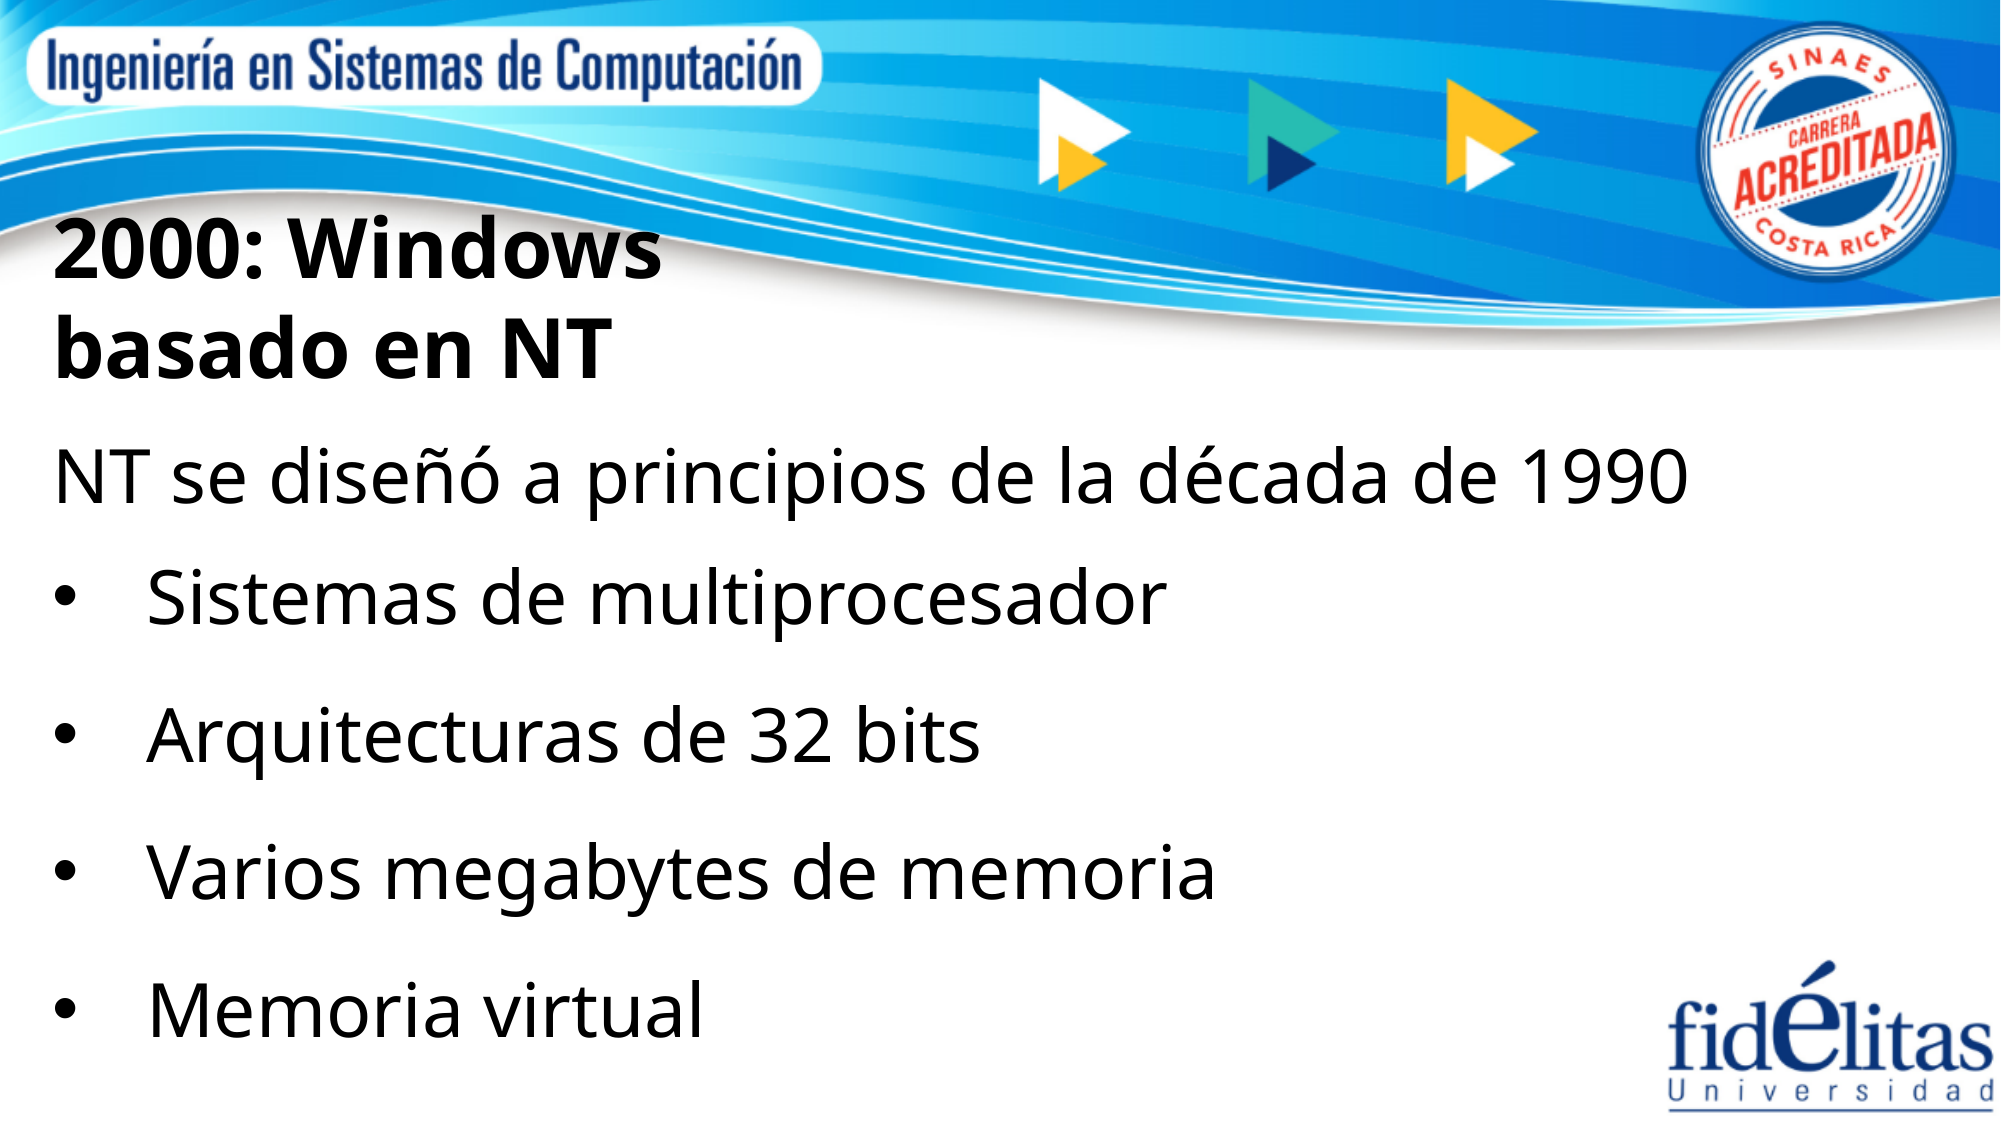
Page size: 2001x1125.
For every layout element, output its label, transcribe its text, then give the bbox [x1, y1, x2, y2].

text_box Varios megabytes de memoria [37, 817, 1275, 923]
text_box Memoria virtual [37, 954, 1275, 1060]
picture [0, 0, 2001, 350]
text_box Sistemas de multiprocesador [37, 542, 1228, 648]
text_box NT se diseñó a principios de la década de 1990 [37, 420, 1815, 526]
text_box 2000: Windows basado en NT [37, 187, 980, 403]
picture [1249, 81, 1338, 191]
picture [1659, 943, 2001, 1119]
text_box Arquitecturas de 32 bits [37, 679, 1193, 785]
